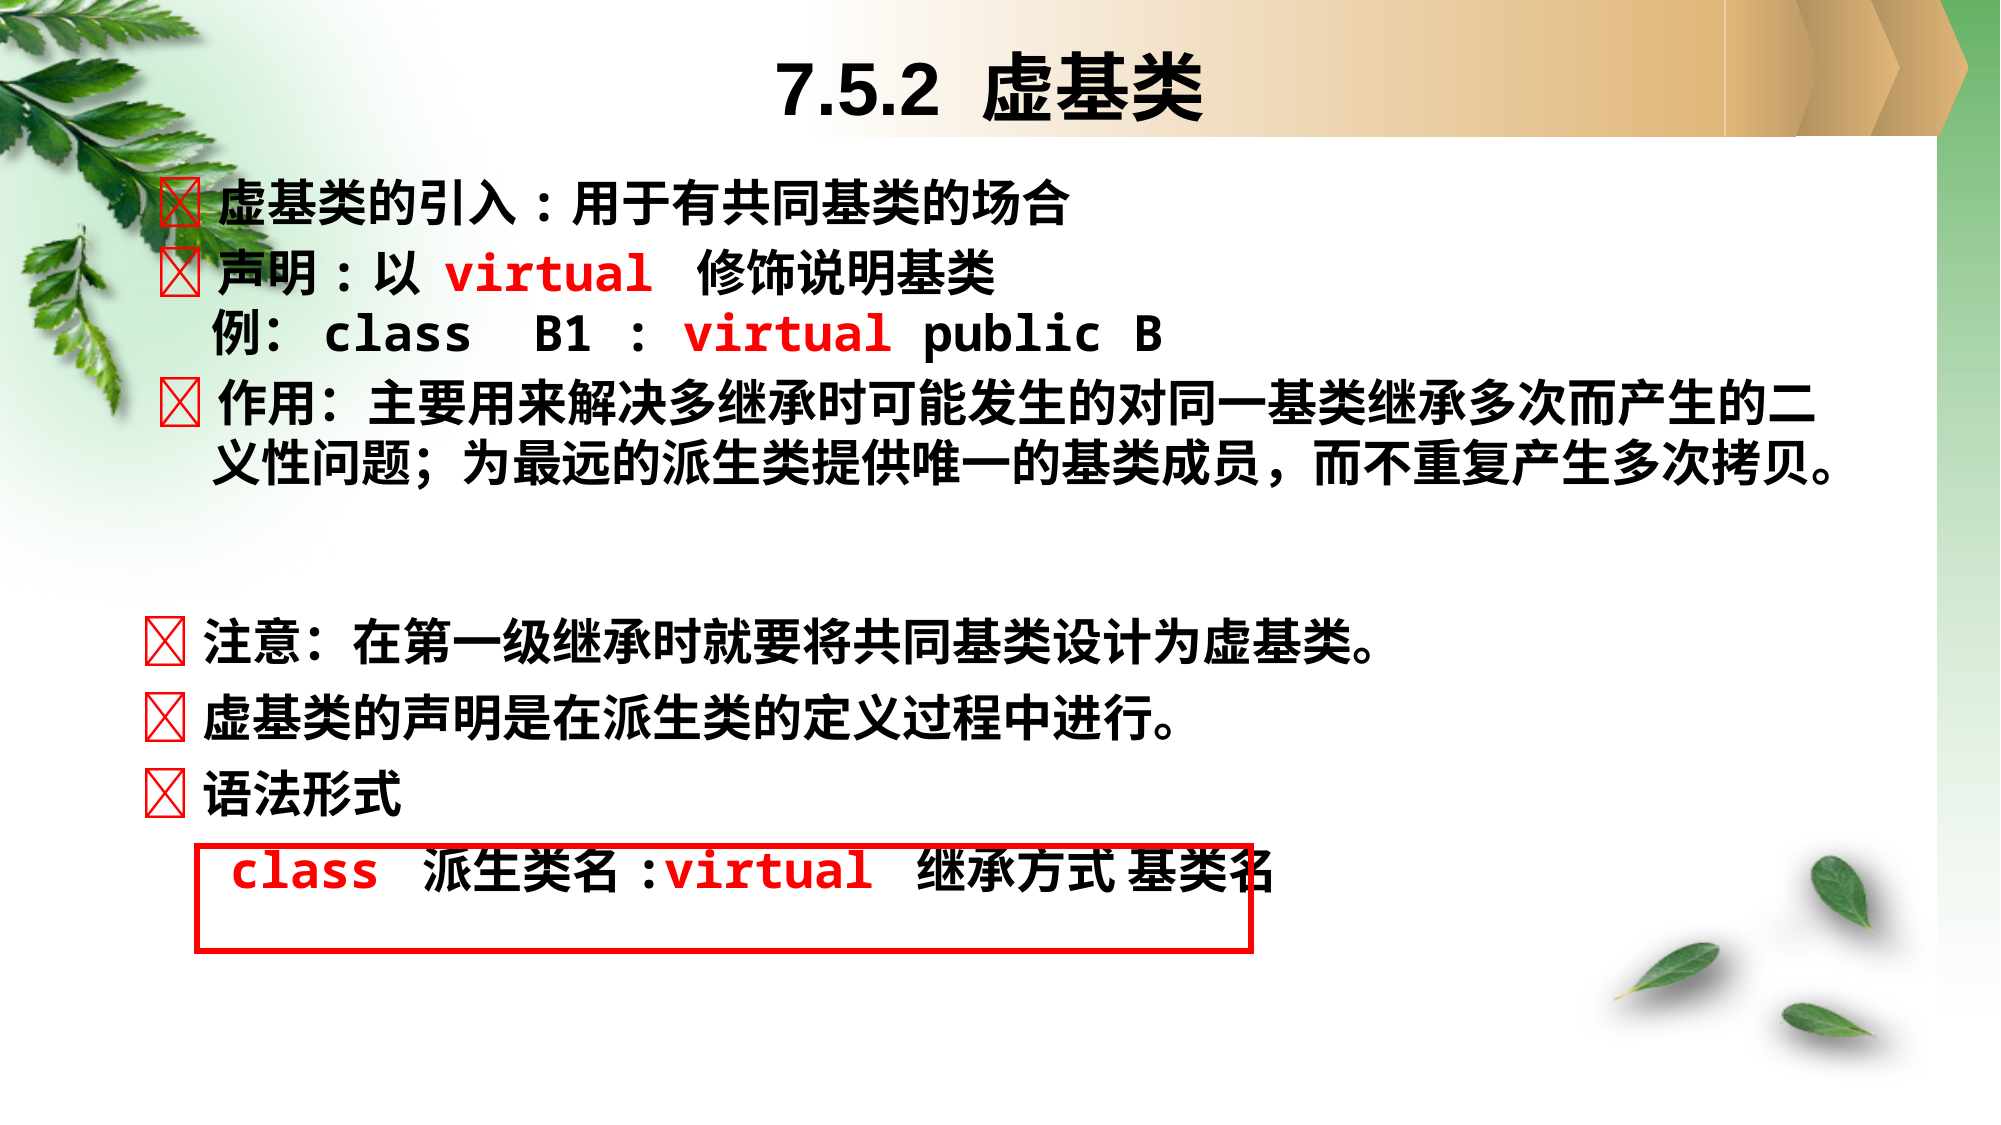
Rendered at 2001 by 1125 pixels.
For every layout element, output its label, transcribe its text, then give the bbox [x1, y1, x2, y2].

text_box 7.5.2 虚基类 [314, 30, 1665, 138]
list 虚基类的引入:用于有共同基类的场合 声明:以 virtual 修饰说明基类 例：class B1 : virtual public B 作用：主要用来解决多继承时可能发生的对同一基类继承多次而产生的二义性问题；为最远的派生类提供唯一的基类成员，而不重复产生多次拷贝。 [140, 164, 1881, 610]
picture [0, 0, 2001, 1125]
text_box [196, 845, 1252, 952]
text_box 注意：在第一级继承时就要将共同基类设计为虚基类。 虚基类的声明是在派生类的定义过程中进行。 语法形式 class 派生类名:virtual 继承方式 基类名 [125, 527, 1554, 906]
